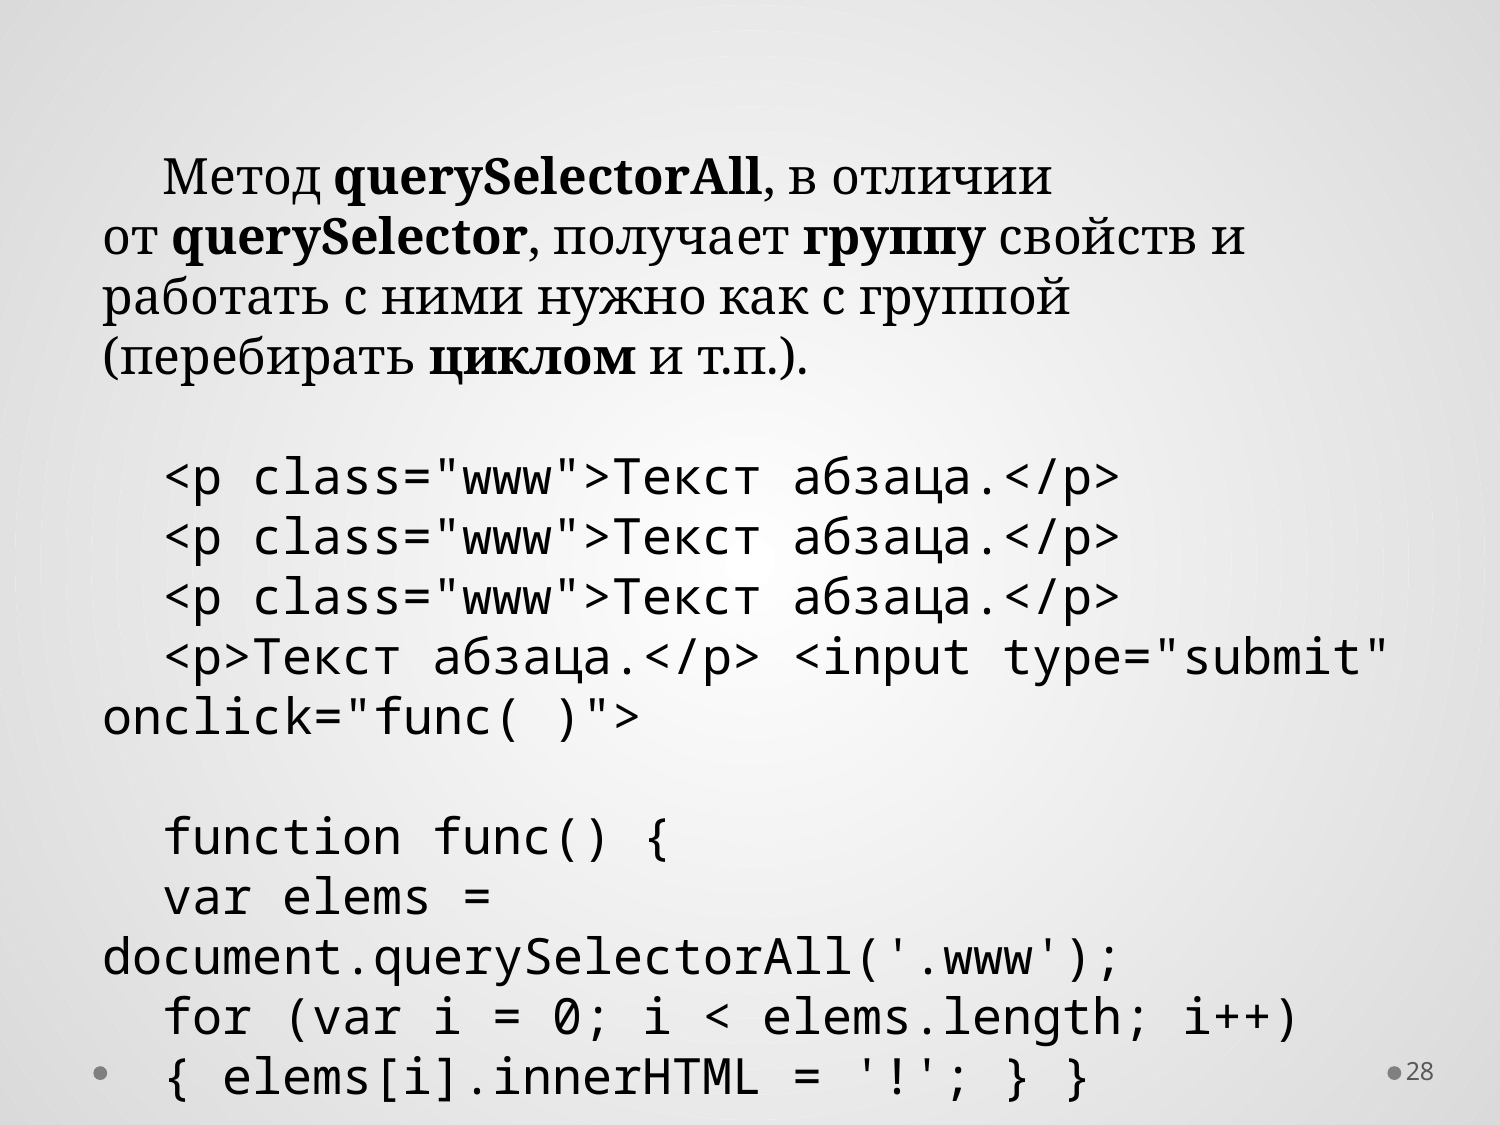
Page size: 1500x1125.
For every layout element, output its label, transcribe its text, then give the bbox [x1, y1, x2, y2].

slide_number 28 [1401, 1042, 1494, 1103]
text_box Метод querySelectorAll, в отличии от querySelector, получает группу свойств и работать с ними нужно как с группой (перебирать циклом и т.п.). <p class="www">Текст абзаца.</p> <p class="www">Текст абзаца.</p> <p class="www">Текст абзаца.</p> <p>Текст абзаца.</p> <input type="submit" onclick="func( )"> function func() { var elems = document.querySelectorAll('.www'); for (var i = 0; i < elems.length; i++) { elems[i].innerHTML = '!'; } } [88, 137, 1452, 1112]
